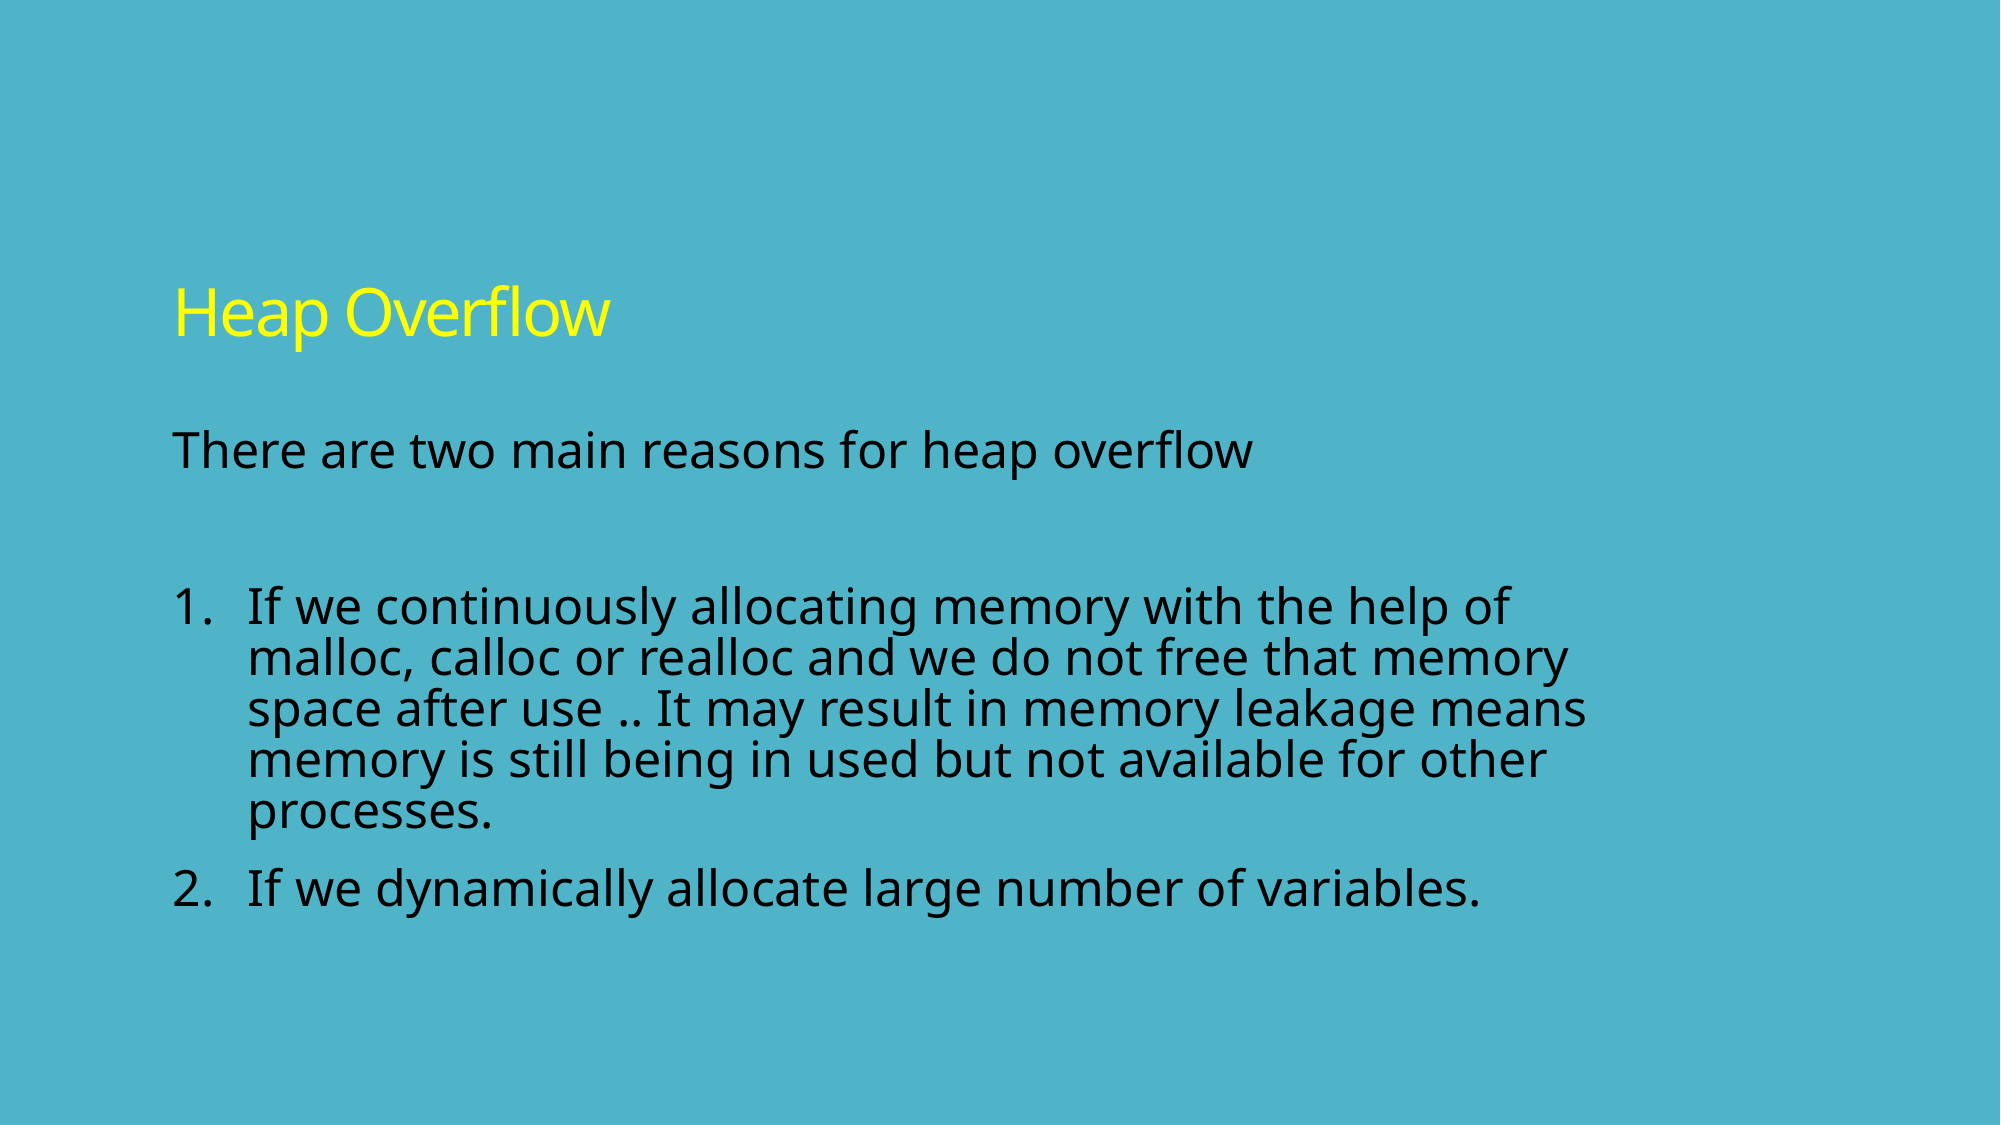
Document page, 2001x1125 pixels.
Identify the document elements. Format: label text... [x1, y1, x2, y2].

subtitle There are two main reasons for heap overflow If we continuously allocating memory with the help of malloc, calloc or realloc and we do not free that memory space after use .. It may result in memory leakage means memory is still being in used but not available for other processes. If we dynamically allocate large number of variables. [157, 420, 1672, 1096]
title Heap Overflow [157, 176, 979, 357]
